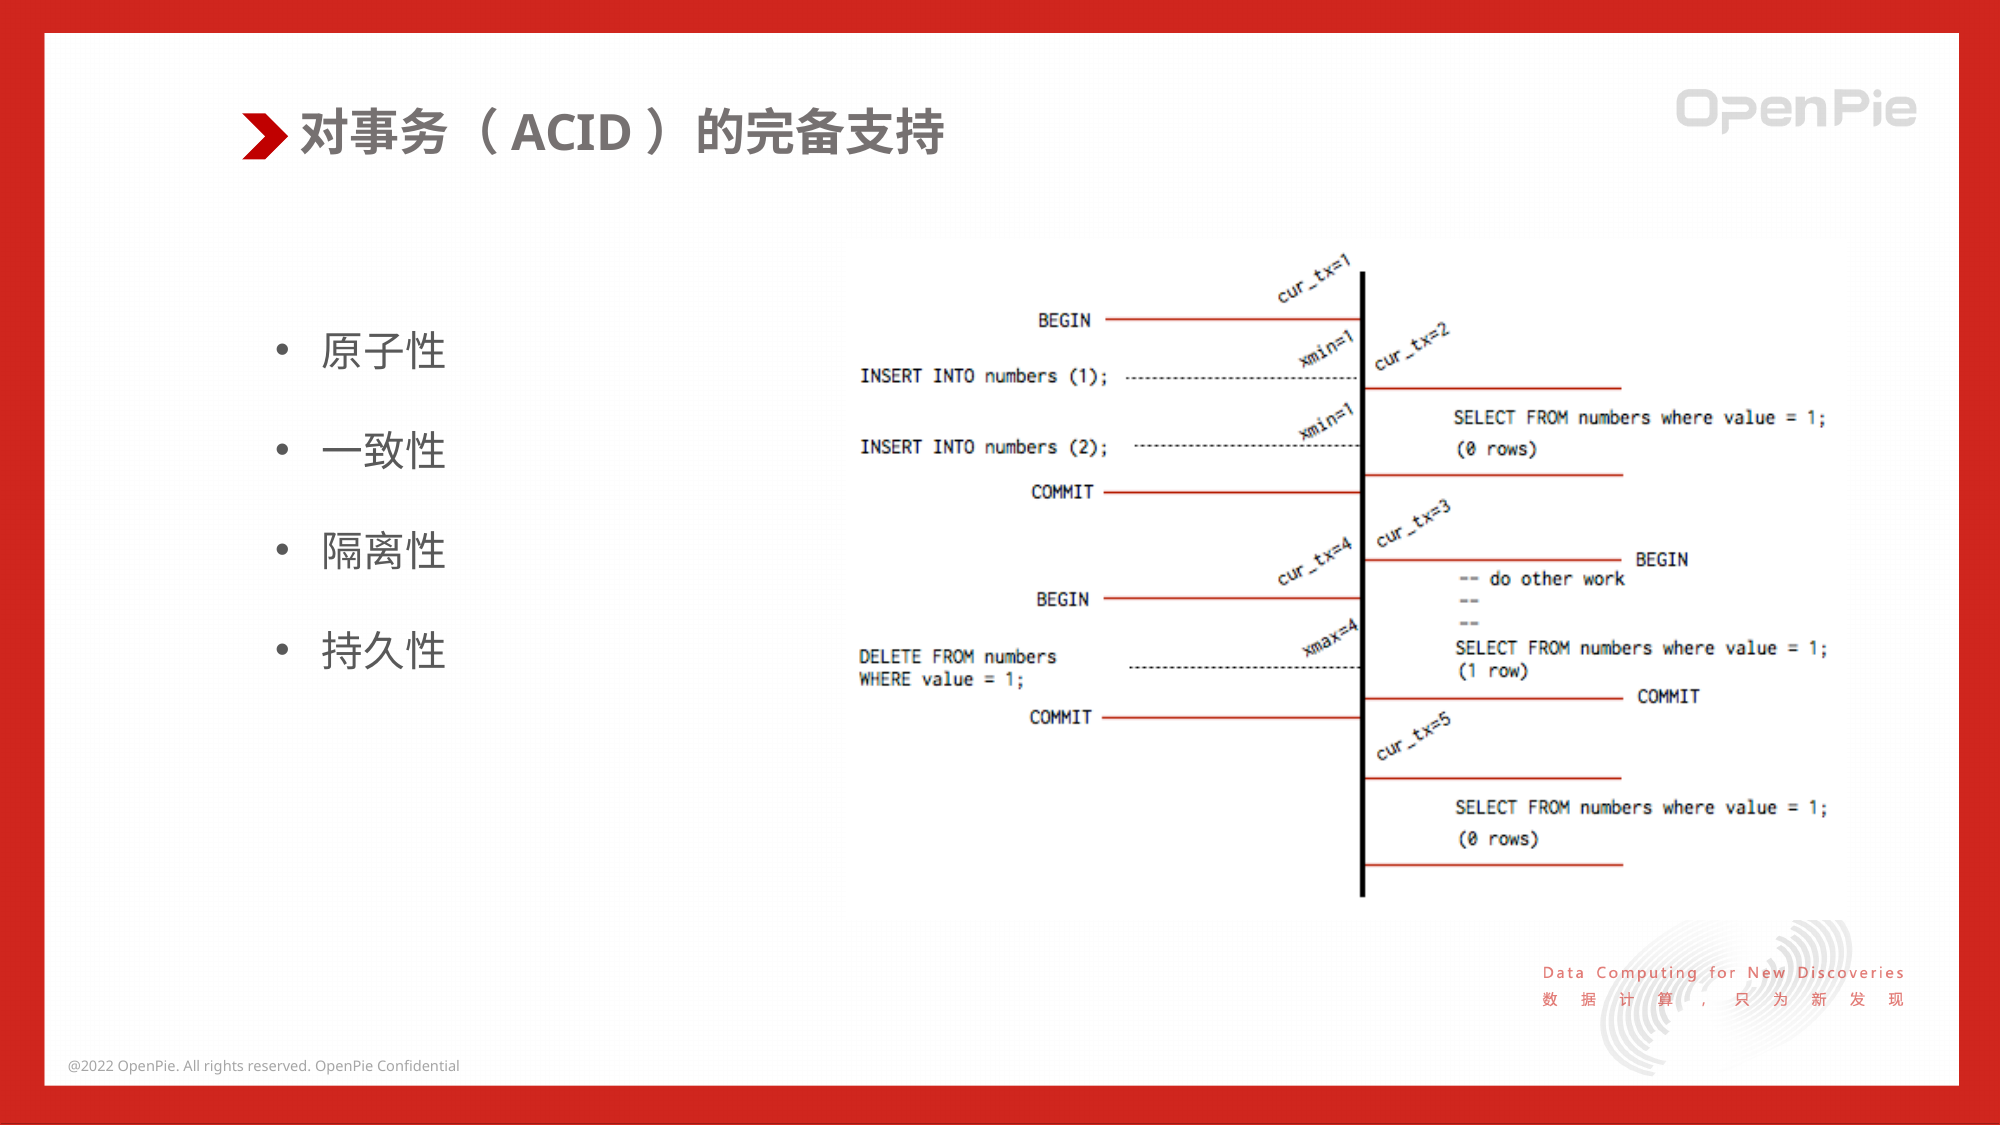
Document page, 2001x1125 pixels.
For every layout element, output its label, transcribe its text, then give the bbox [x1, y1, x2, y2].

text_box [239, 112, 290, 161]
text_box 对事务（ACID）的完备支持 [284, 93, 817, 180]
text_box 原子性 一致性 隔离性 持久性 [185, 266, 846, 782]
picture [1, 0, 1999, 1125]
